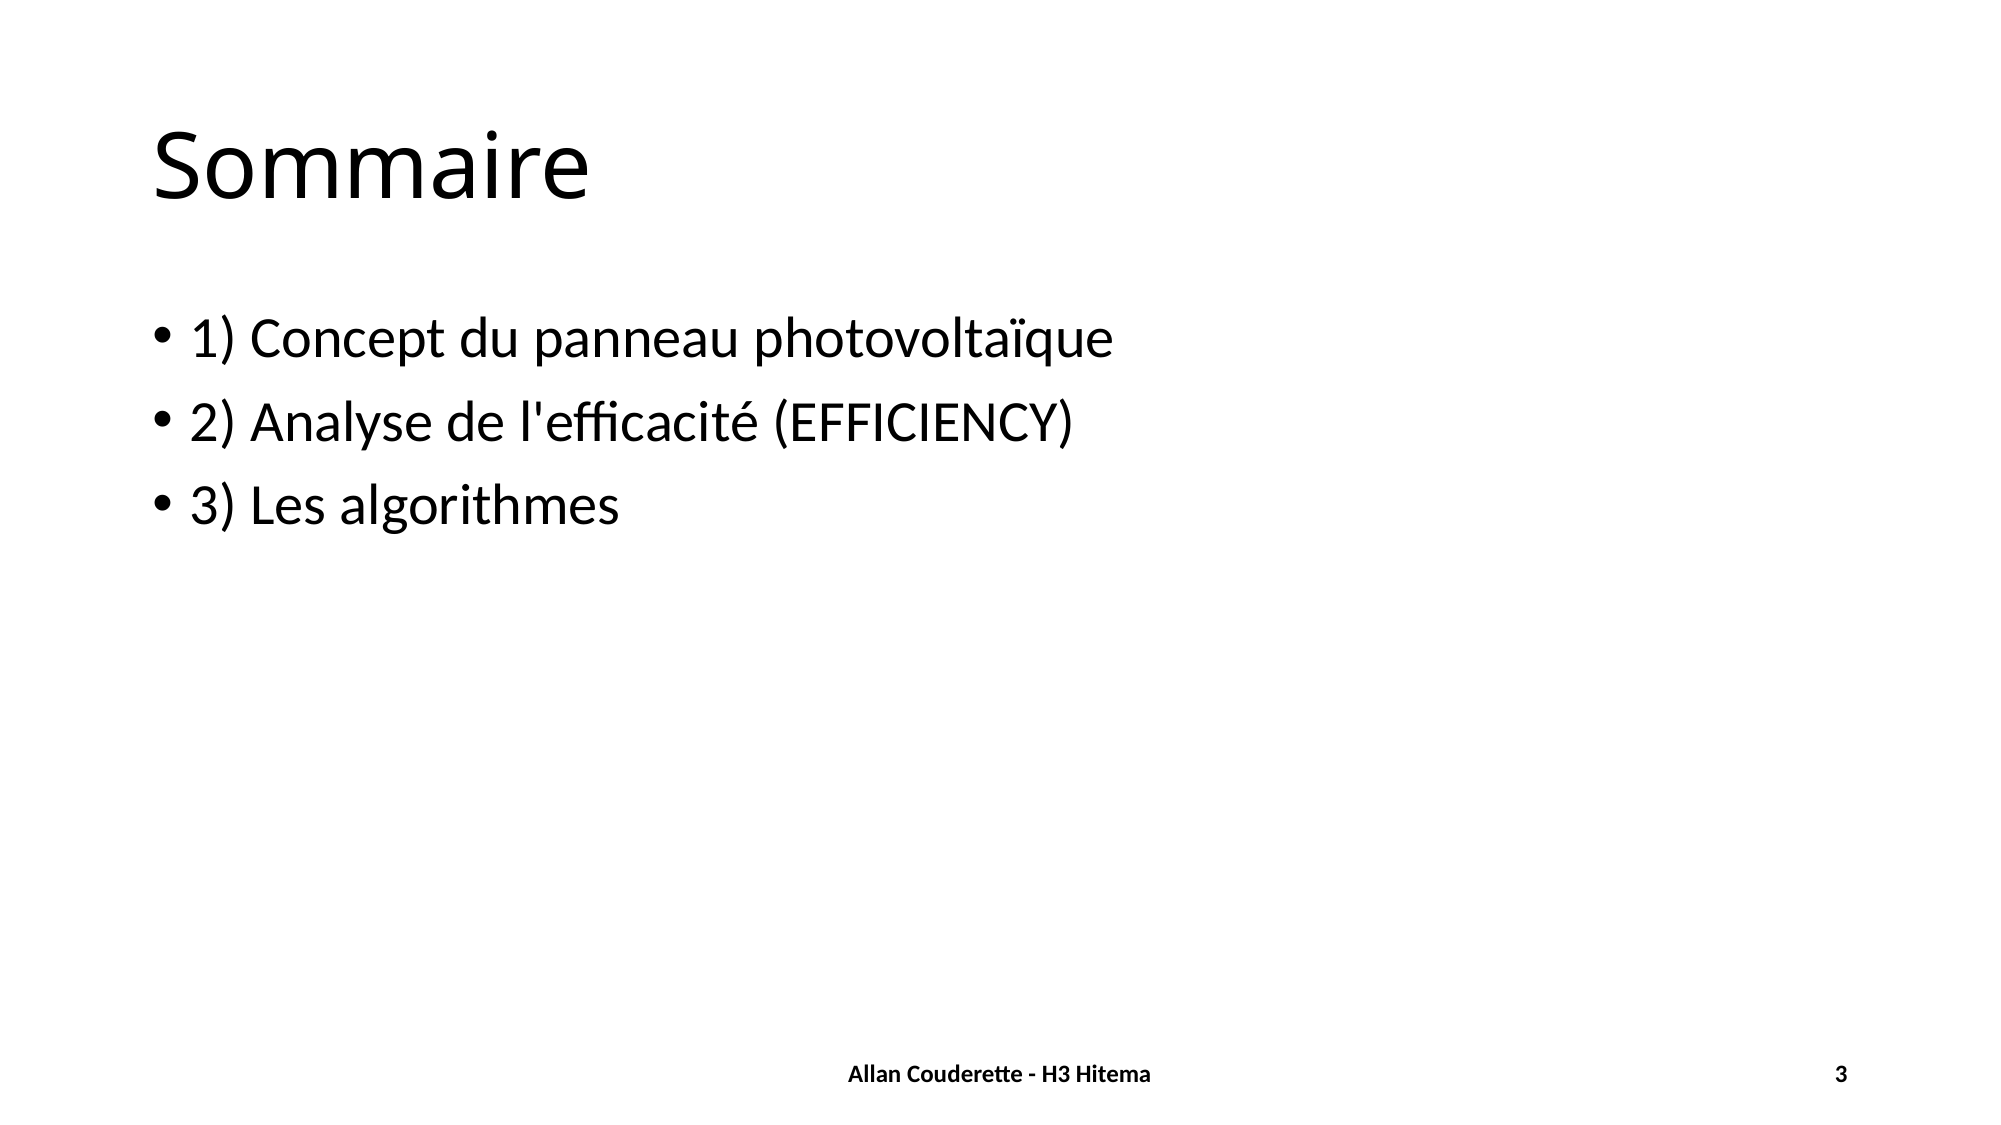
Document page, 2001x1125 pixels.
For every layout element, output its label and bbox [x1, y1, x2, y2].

text_box [0, 0, 2000, 1125]
